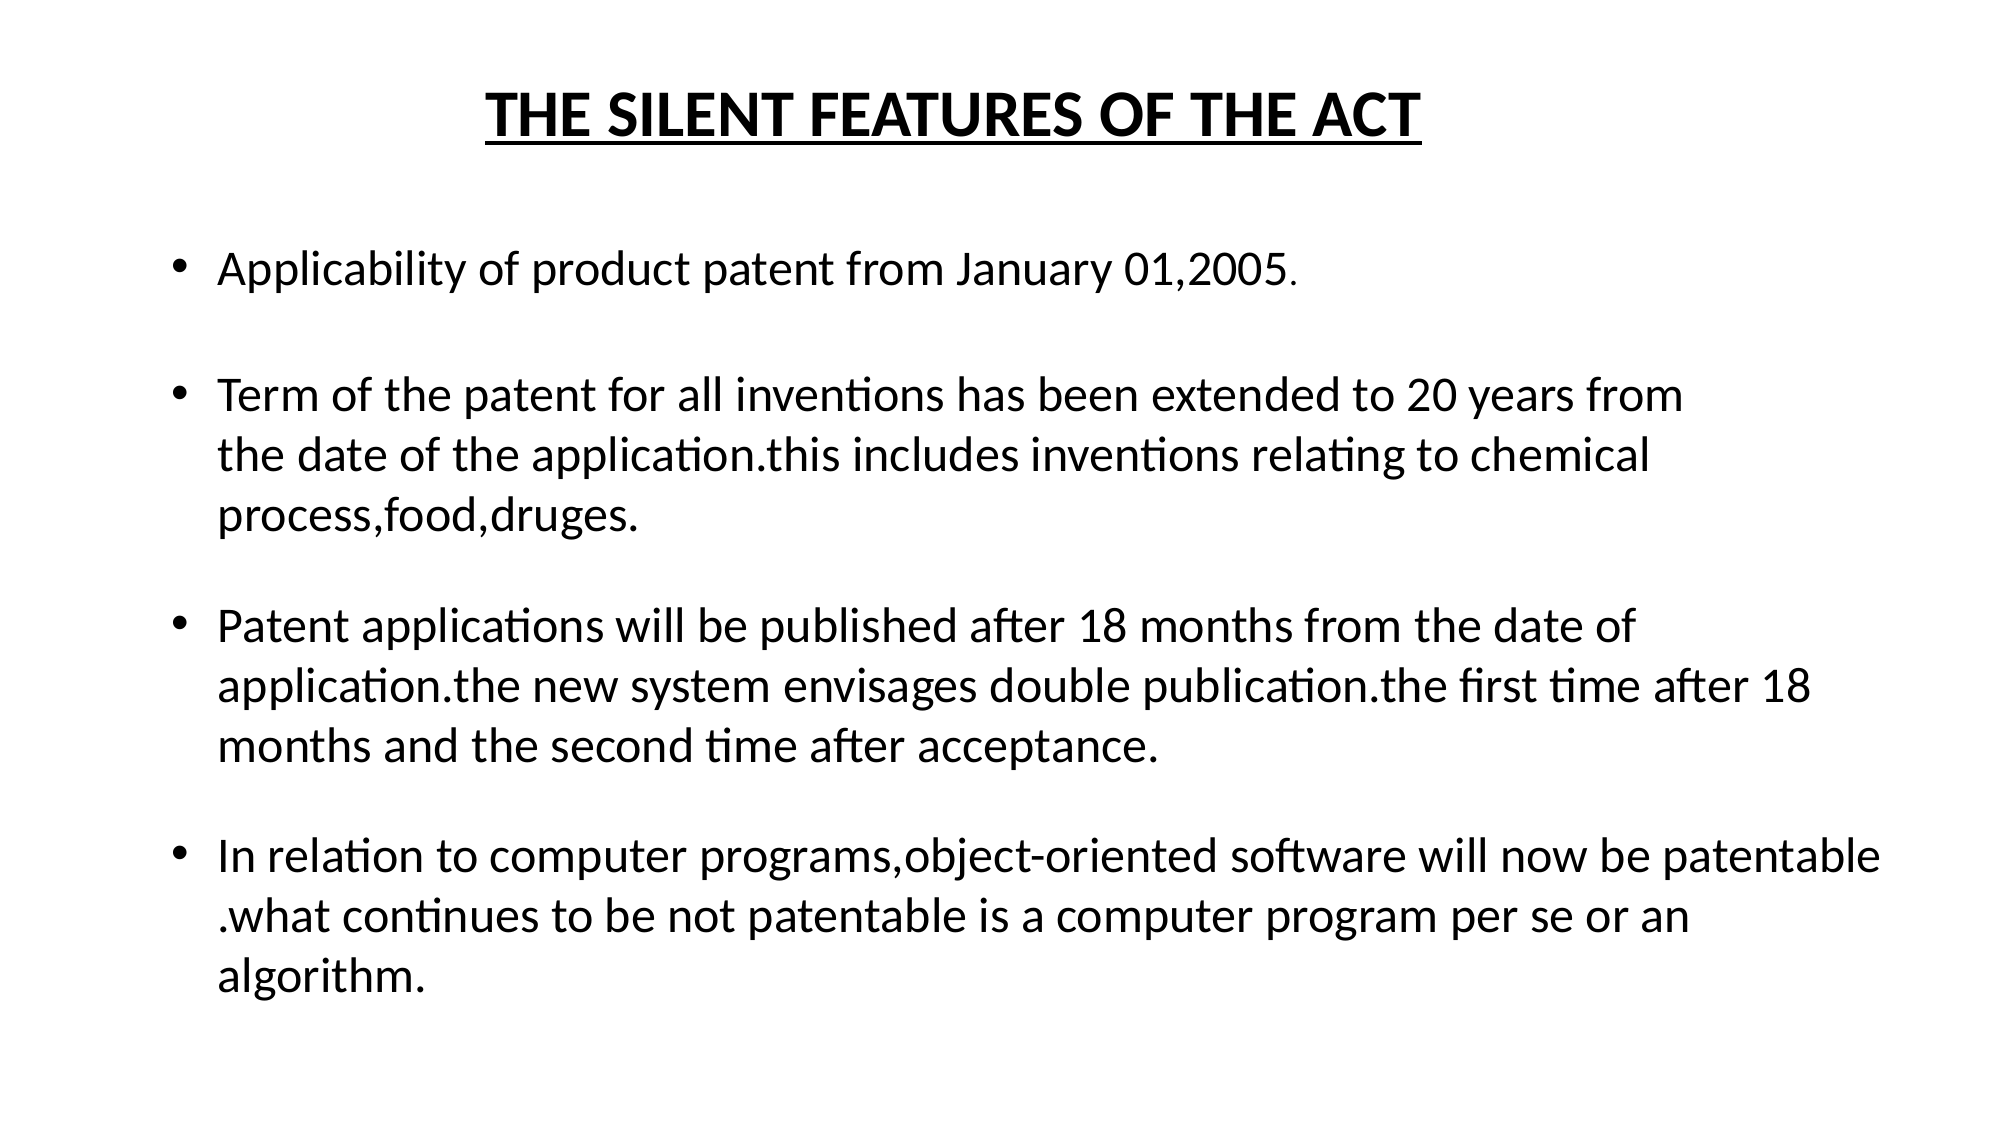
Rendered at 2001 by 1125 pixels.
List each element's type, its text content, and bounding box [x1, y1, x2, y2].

text_box THE SILENT FEATURES OF THE ACT [470, 62, 2000, 158]
text_box Term of the patent for all inventions has been extended to 20 years from the date of the application.this includes inventions relating to chemical process,food,druges. [156, 354, 1760, 550]
text_box Applicability of product patent from January 01,2005. [156, 228, 1860, 303]
text_box In relation to computer programs,object-oriented software will now be patentable .what continues to be not patentable is a computer program per se or an algorithm. [156, 814, 1900, 1010]
text_box Patent applications will be published after 18 months from the date of application.the new system envisages double publication.the first time after 18 months and the second time after acceptance. [156, 584, 1888, 780]
